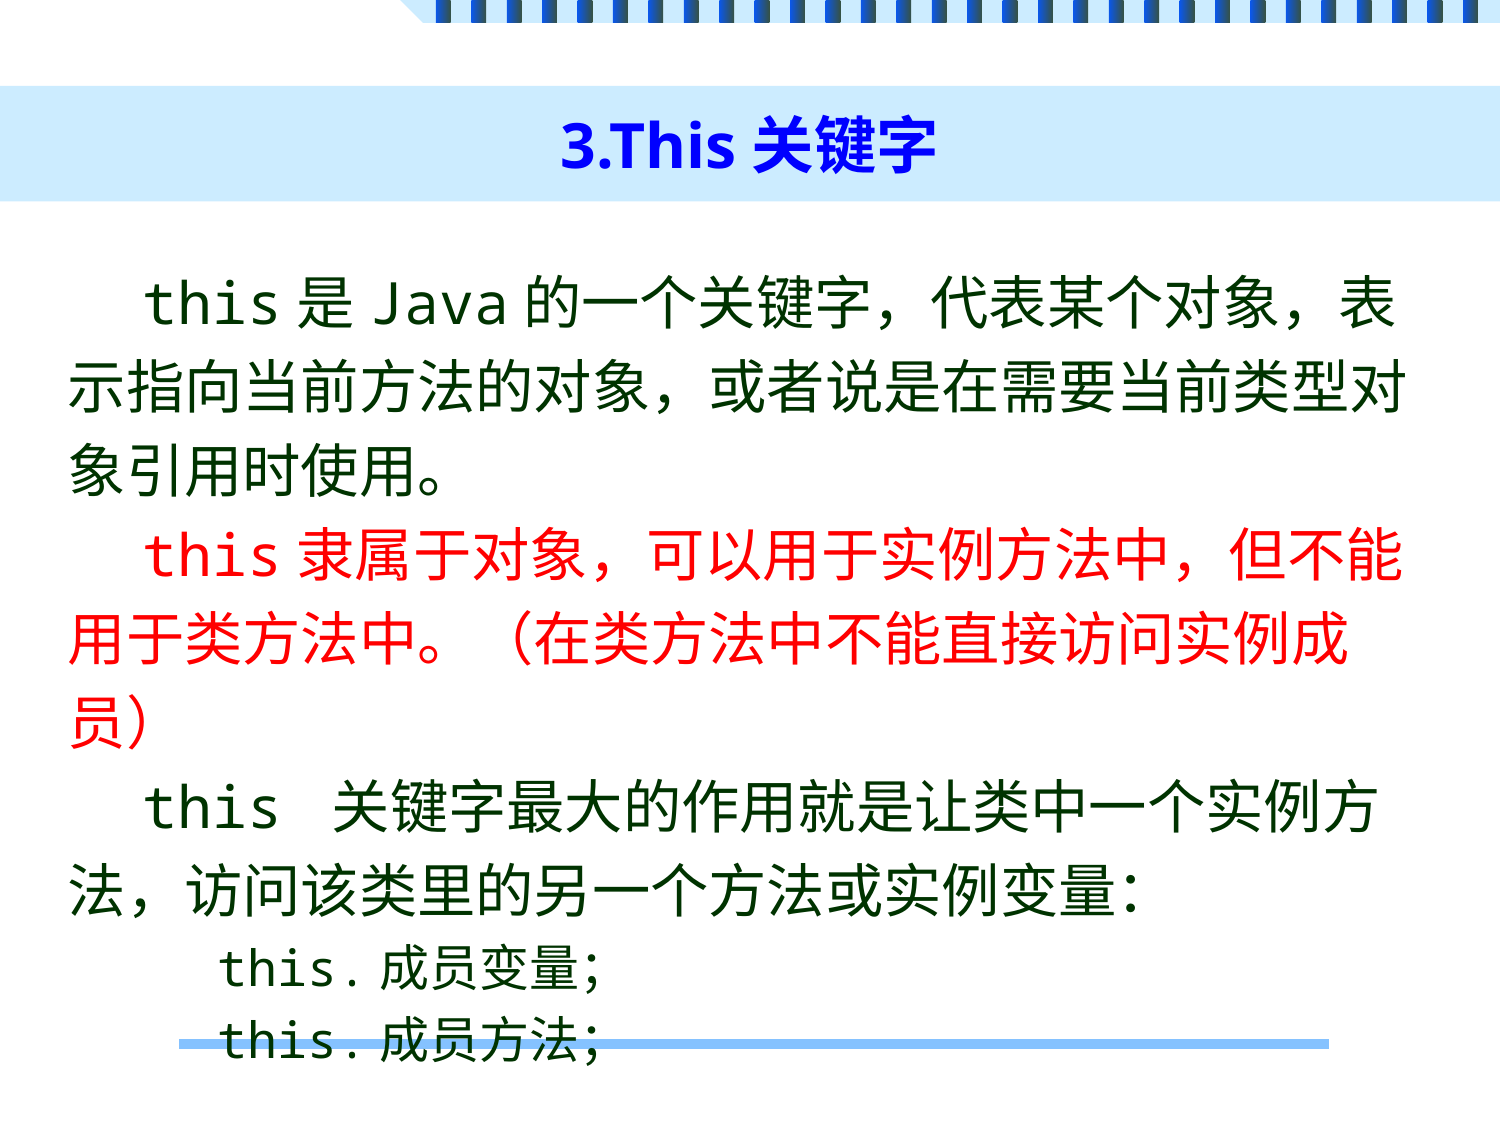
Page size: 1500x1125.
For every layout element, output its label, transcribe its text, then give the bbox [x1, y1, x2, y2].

text_box this是Java的一个关键字，代表某个对象，表示指向当前方法的对象，或者说是在需要当前类型对象引用时使用。 this隶属于对象，可以用于实例方法中，但不能用于类方法中。（在类方法中不能直接访问实例成员） this 关键字最大的作用就是让类中一个实例方法，访问该类里的另一个方法或实例变量： this.成员变量； this.成员方法； [53, 245, 1453, 1076]
title 3.This关键字 [0, 85, 1500, 202]
